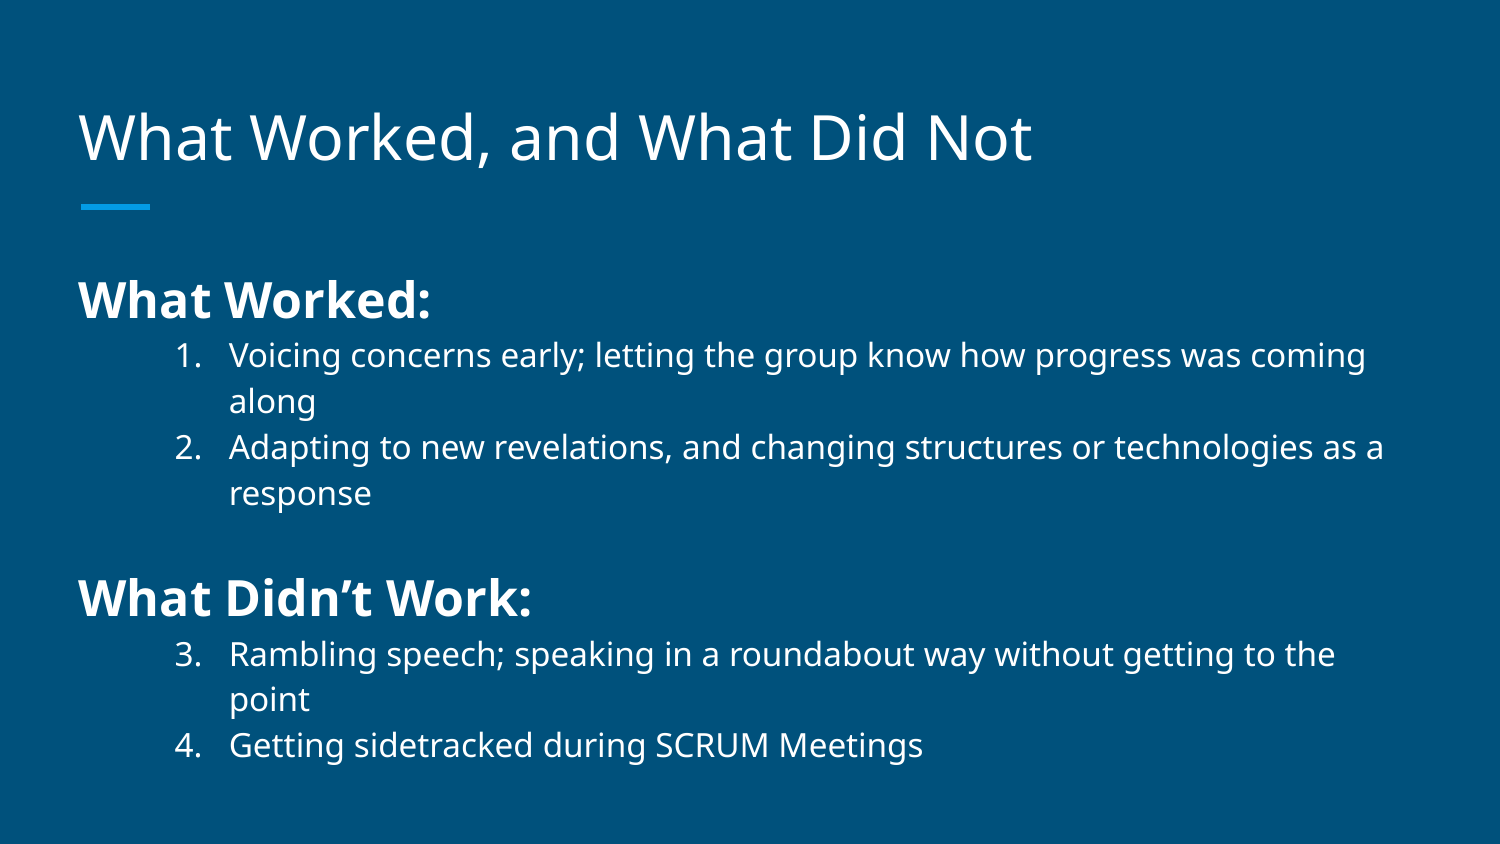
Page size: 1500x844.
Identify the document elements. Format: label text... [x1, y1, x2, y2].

title What Worked, and What Did Not [63, 75, 1437, 188]
list What Worked: Voicing concerns early; letting the group know how progress was coming along Adapting to new revelations, and changing structures or technologies as a response What Didn’t Work: Rambling speech; speaking in a roundabout way without getting to the point Getting sidetracked during SCRUM Meetings [63, 244, 1437, 779]
